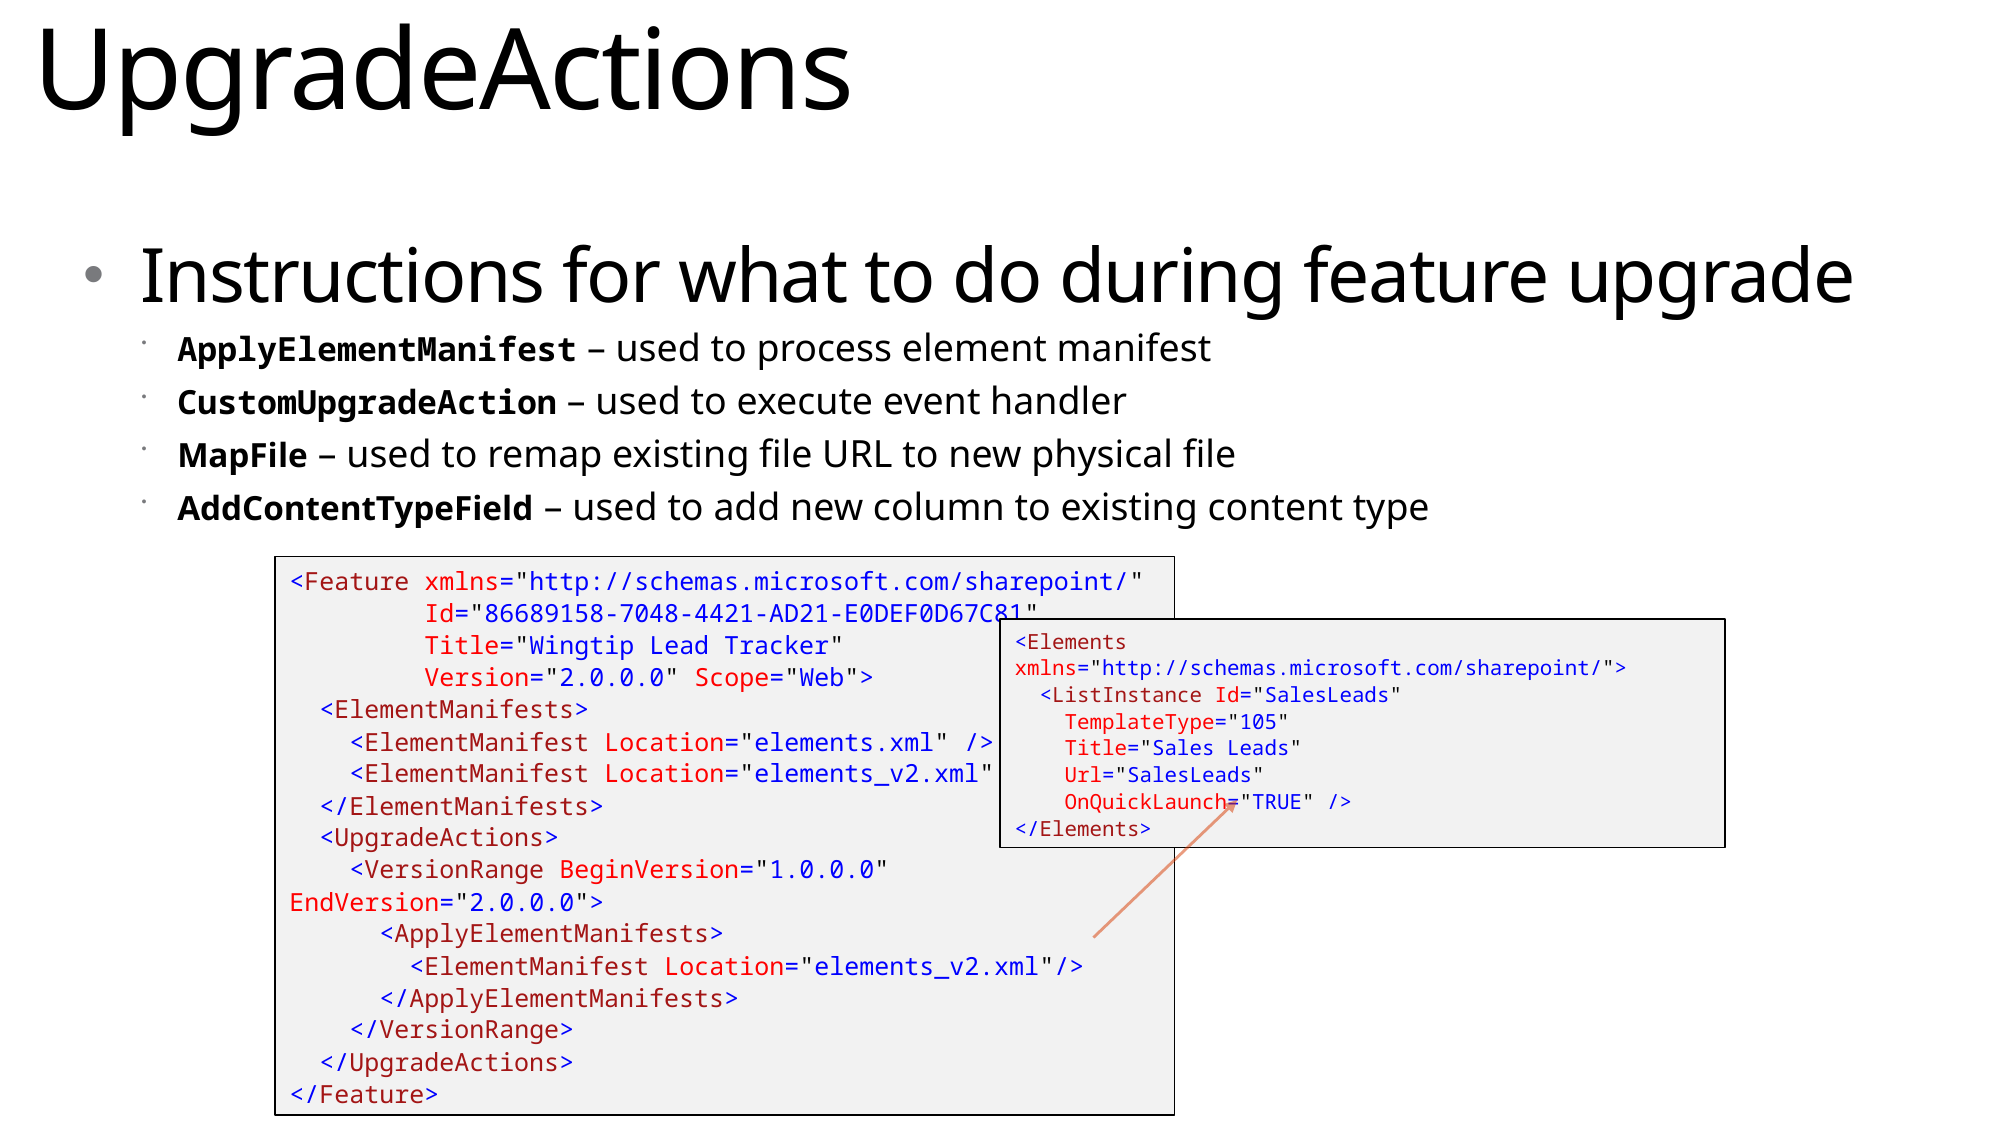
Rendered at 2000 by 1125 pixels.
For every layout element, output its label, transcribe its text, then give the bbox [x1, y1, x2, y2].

list Instructions for what to do during feature upgrade ApplyElementManifest – used to process element manifest CustomUpgradeAction – used to execute event handler MapFile – used to remap existing file URL to new physical file AddContentTypeField – used to add new column to existing content type [83, 237, 1917, 1088]
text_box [1093, 799, 1238, 938]
text_box <Elements xmlns="http://schemas.microsoft.com/sharepoint/"> <ListInstance Id="SalesLeads" TemplateType="105" Title="Sales Leads" Url="SalesLeads" OnQuickLaunch="TRUE" /> </Elements> [999, 618, 1726, 848]
text_box <Feature xmlns="http://schemas.microsoft.com/sharepoint/" Id="86689158-7048-4421-AD21-E0DEF0D67C81" Title="Wingtip Lead Tracker" Version="2.0.0.0" Scope="Web"> <ElementManifests> <ElementManifest Location="elements.xml" /> <ElementManifest Location="elements_v2.xml" /> </ElementManifests> <UpgradeActions> <VersionRange BeginVersion="1.0.0.0" EndVersion="2.0.0.0"> <ApplyElementManifests> <ElementManifest Location="elements_v2.xml"/> </ApplyElementManifests> </VersionRange> </UpgradeActions> </Feature> [274, 556, 1175, 1116]
title UpgradeActions [33, 12, 1917, 150]
